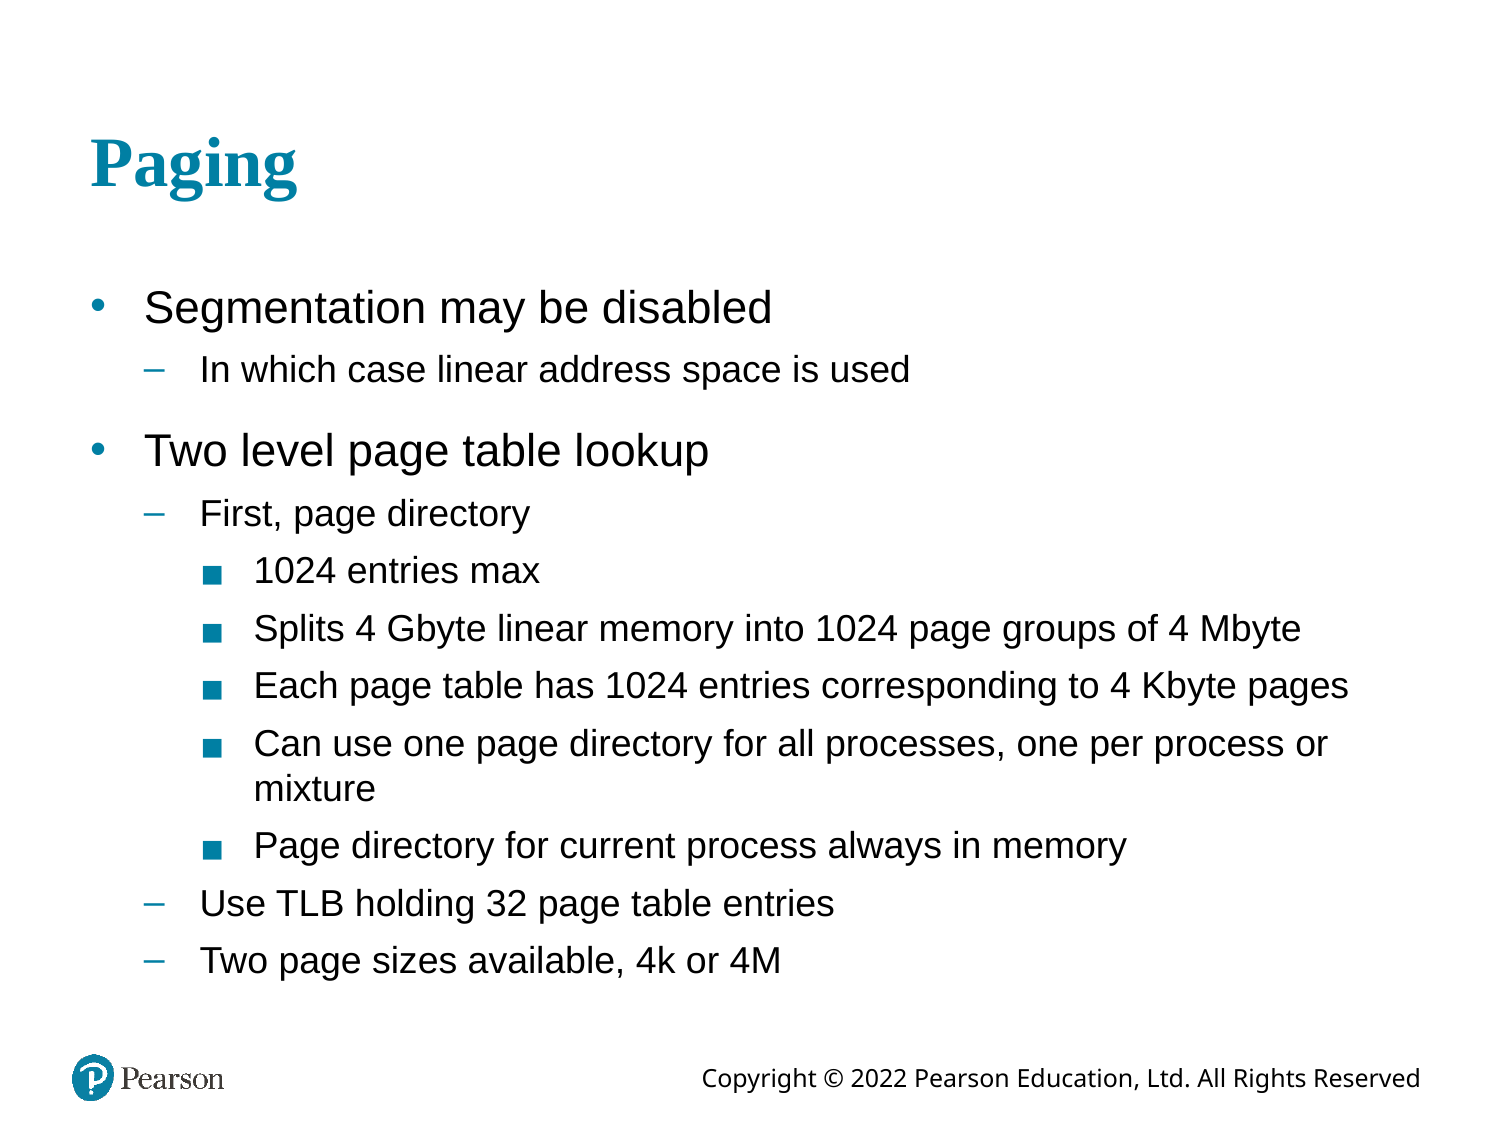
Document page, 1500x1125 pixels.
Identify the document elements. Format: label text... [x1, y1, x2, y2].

picture [81, 1063, 106, 1088]
title Paging [75, 35, 1425, 216]
list Segmentation may be disabled In which case linear address space is used Two level page table lookup First, page directory 1024 entries max Splits 4 Gbyte linear memory into 1024 page groups of 4 Mbyte Each page table has 1024 entries corresponding to 4 Kbyte pages Can use one page directory for all processes, one per process or mixture Page directory for current process always in memory Use TLB holding 32 page table entries Two page sizes available, 4k or 4M [75, 262, 1425, 1005]
picture [72, 1054, 88, 1070]
picture [72, 1088, 82, 1101]
picture [99, 1054, 224, 1101]
